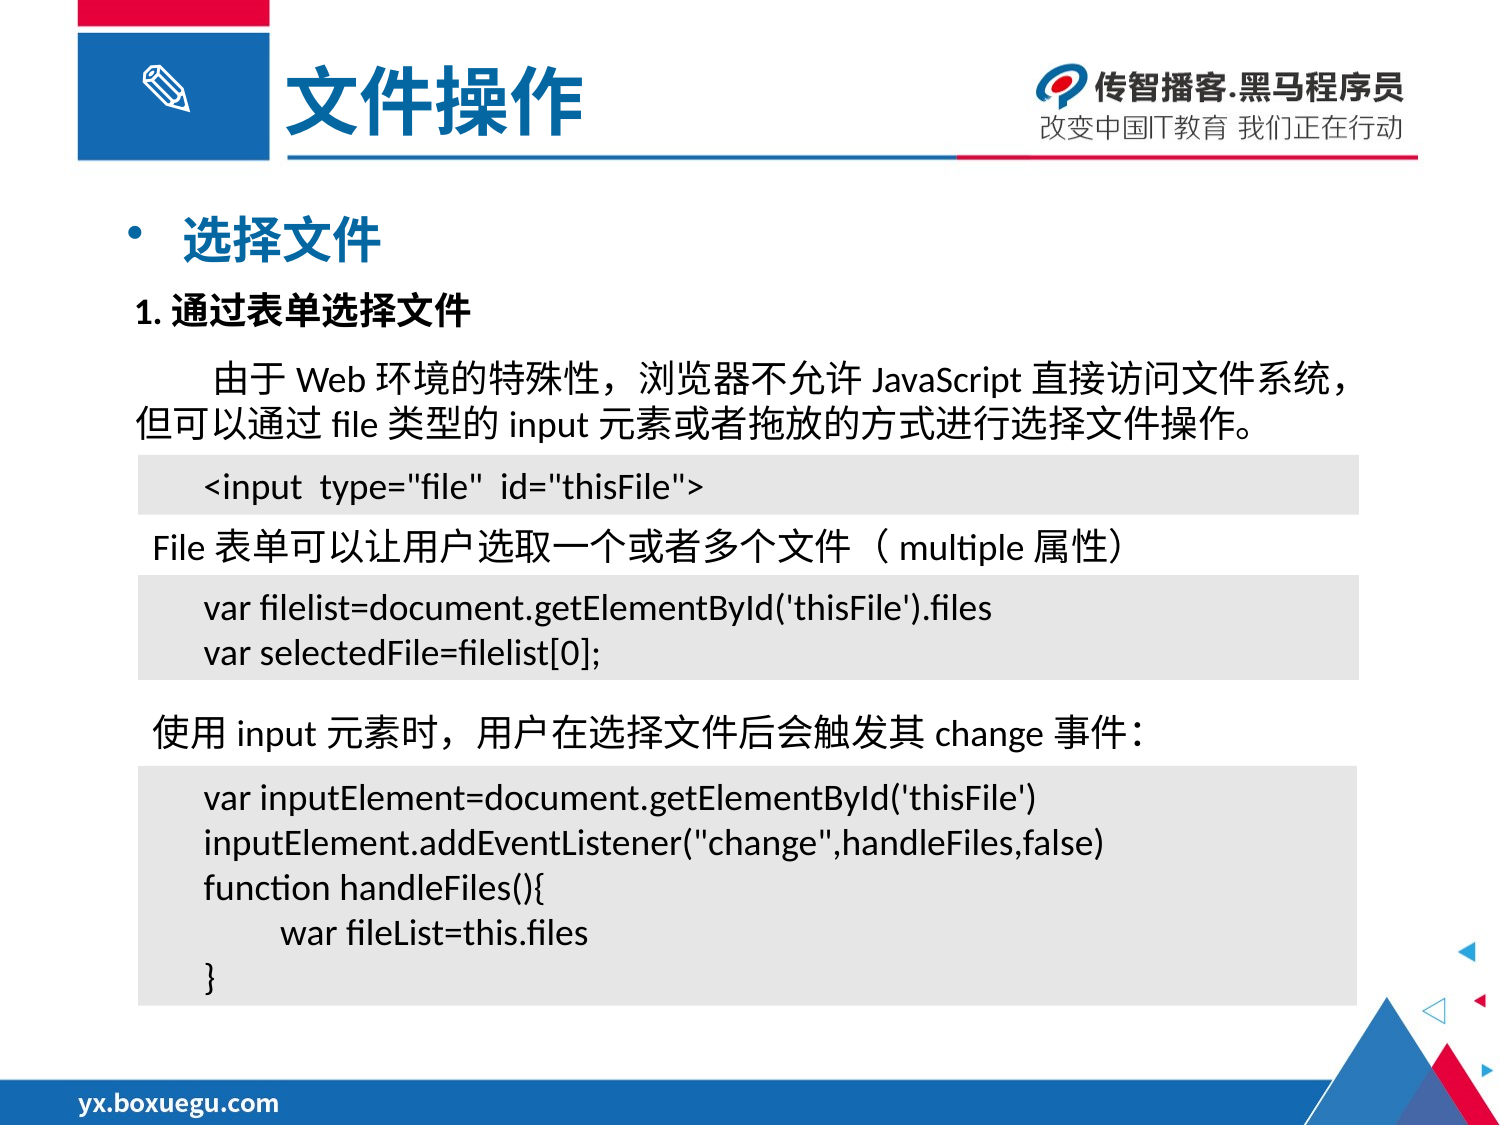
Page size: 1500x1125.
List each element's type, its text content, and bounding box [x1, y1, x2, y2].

text_box <input type="file" id="thisFile"> [138, 454, 1359, 515]
text_box 使用input元素时，用户在选择文件后会触发其change事件： [138, 701, 1359, 762]
text_box var filelist=document.getElementById('thisFile').files var selectedFile=filelist[0]; [138, 575, 1359, 680]
text_box 1.通过表单选择文件 [118, 279, 487, 340]
text_box 选择文件 [111, 171, 398, 277]
text_box File表单可以让用户选取一个或者多个文件（multiple属性） [138, 515, 1359, 575]
text_box 由于Web环境的特殊性，浏览器不允许JavaScript直接访问文件系统，但可以通过file类型的input元素或者拖放的方式进行选择文件操作。 [120, 347, 1405, 452]
text_box var inputElement=document.getElementById('thisFile') inputElement.addEventListener("change",handleFiles,false) function handleFiles(){ war fileList=this.files } [138, 765, 1357, 1006]
text_box 文件操作 [269, 39, 1497, 159]
picture [0, 0, 1500, 1125]
